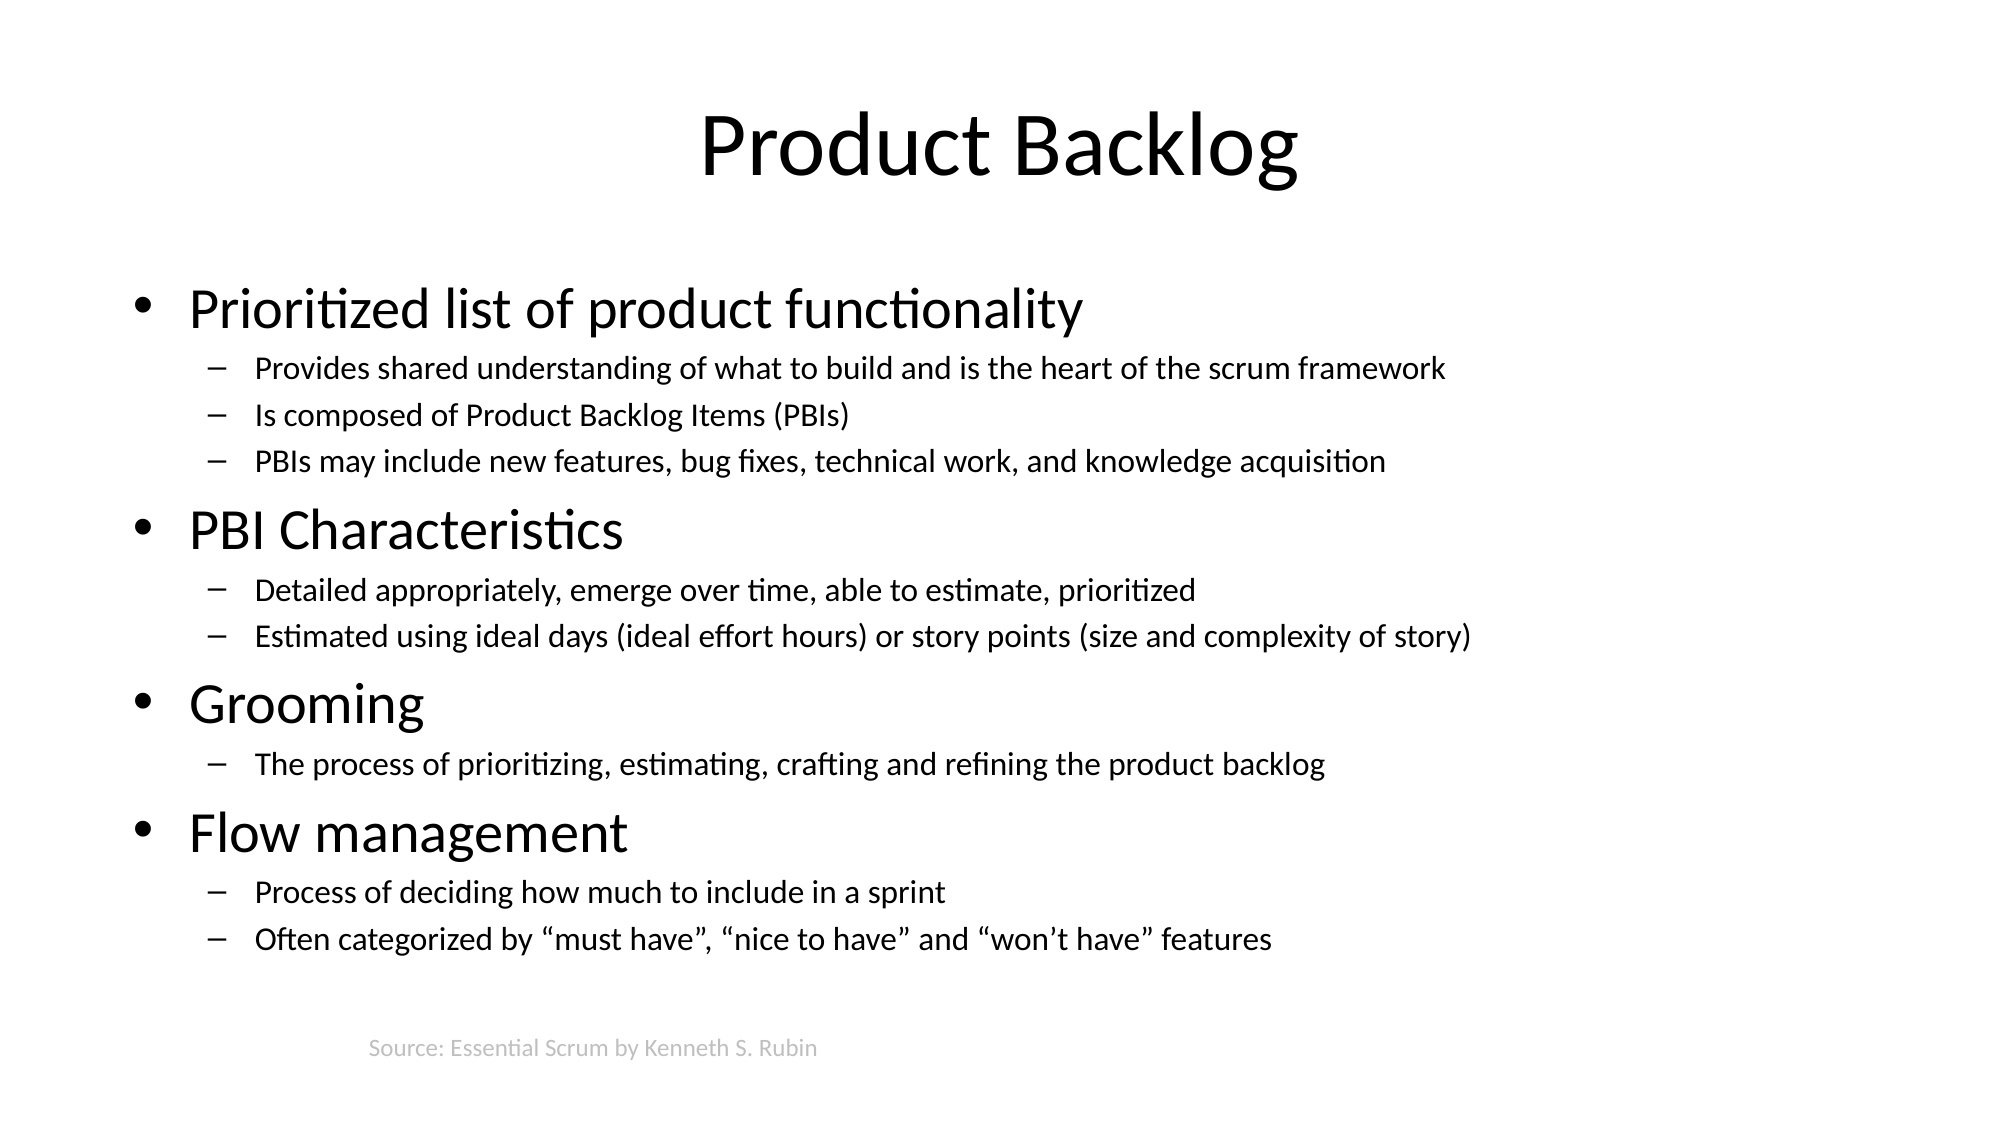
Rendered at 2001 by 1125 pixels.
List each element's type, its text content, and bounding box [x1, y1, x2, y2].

title Product Backlog [99, 45, 1900, 233]
list Prioritized list of product functionality Provides shared understanding of what to build and is the heart of the scrum framework Is composed of Product Backlog Items (PBIs) PBIs may include new features, bug fixes, technical work, and knowledge acquisition PBI Characteristics Detailed appropriately, emerge over time, able to estimate, prioritized Estimated using ideal days (ideal effort hours) or story points (size and complexity of story) Grooming The process of prioritizing, estimating, crafting and refining the product backlog Flow management Process of deciding how much to include in a sprint Often categorized by “must have”, “nice to have” and “won’t have” features [117, 262, 1675, 1005]
text_box Source: Essential Scrum by Kenneth S. Rubin [354, 1011, 1483, 1072]
